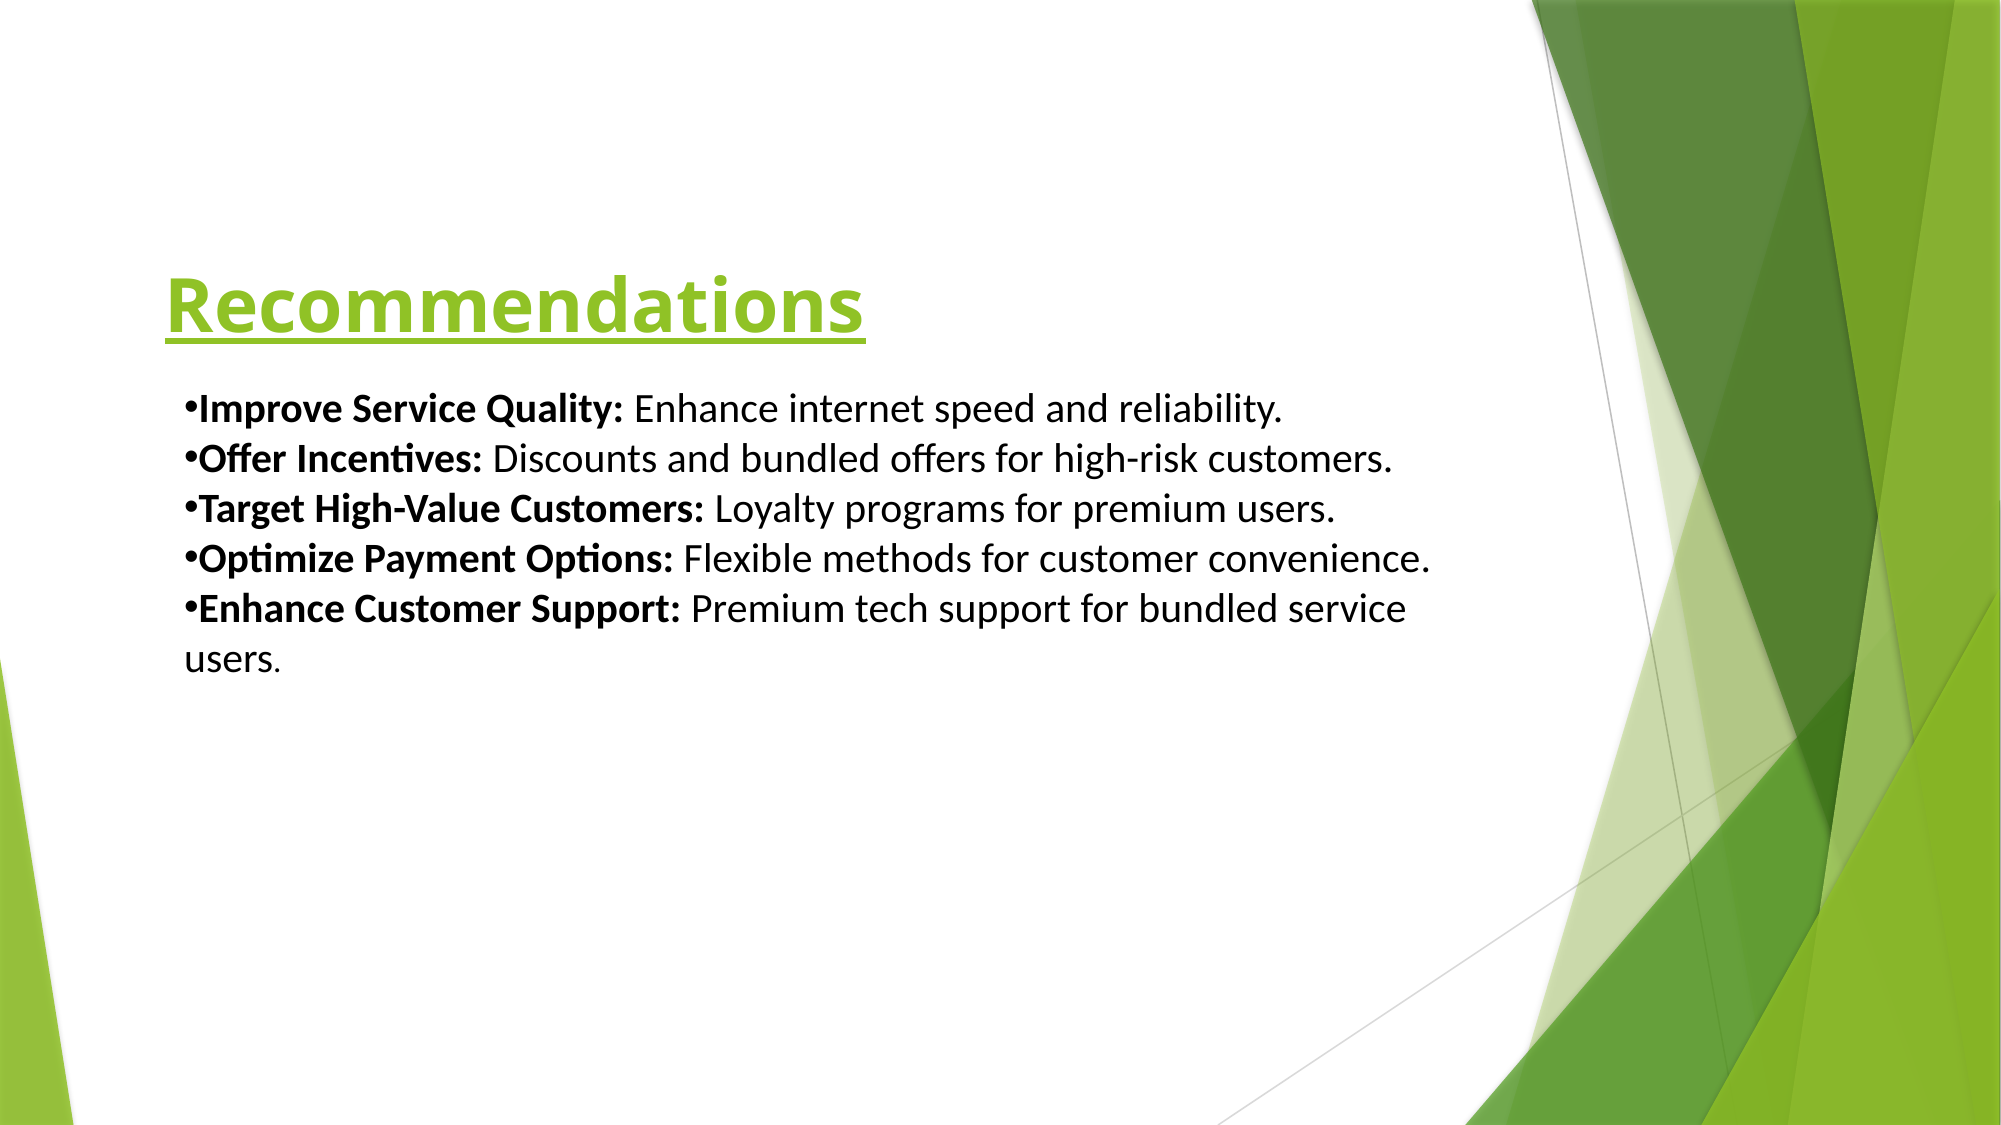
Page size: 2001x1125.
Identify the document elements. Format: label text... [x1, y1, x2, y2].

text_box Improve Service Quality: Enhance internet speed and reliability. Offer Incentives: Discounts and bundled offers for high-risk customers. Target High-Value Customers: Loyalty programs for premium users. Optimize Payment Options: Flexible methods for customer convenience. Enhance Customer Support: Premium tech support for bundled service users. [169, 373, 1502, 689]
title Recommendations [149, 249, 1561, 352]
